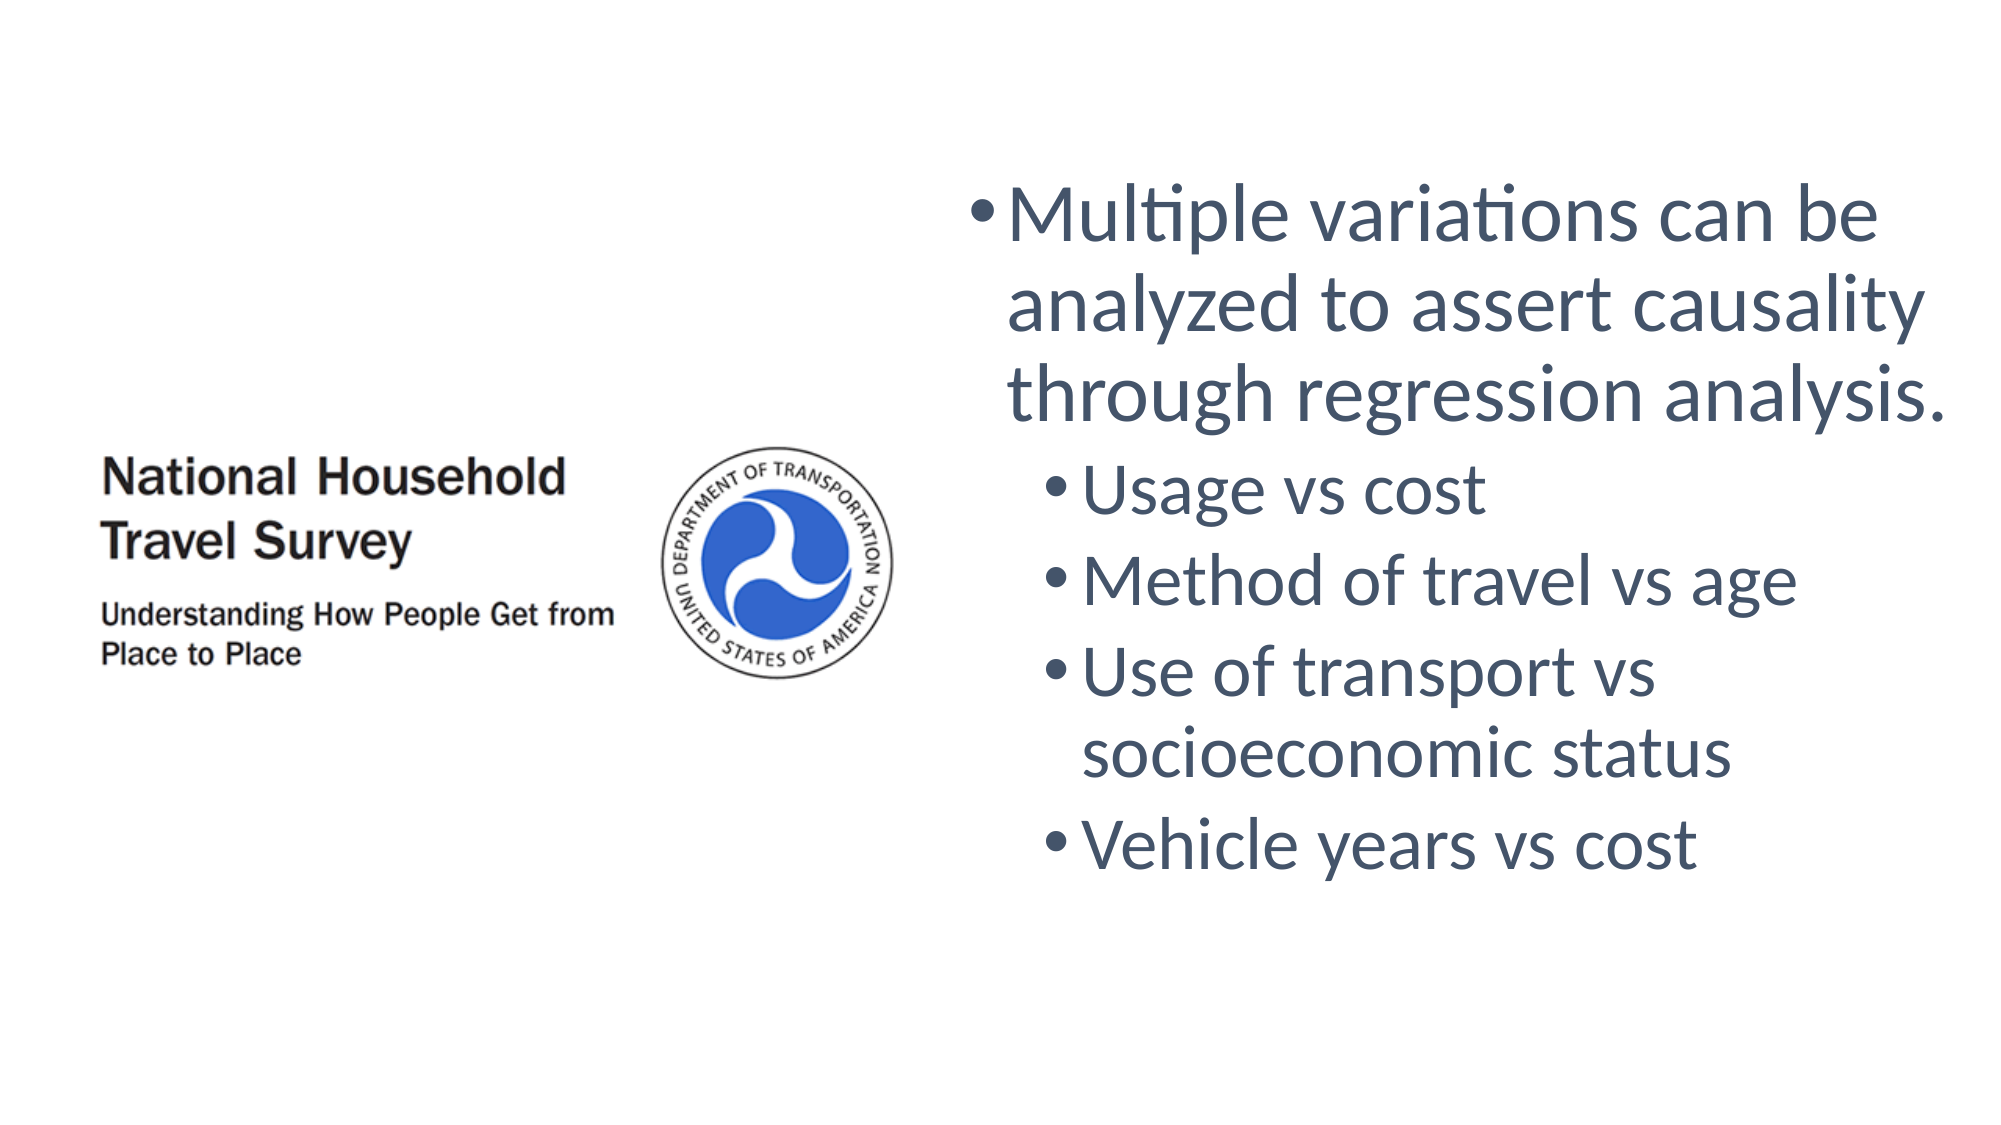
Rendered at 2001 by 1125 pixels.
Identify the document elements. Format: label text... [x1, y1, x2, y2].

list Multiple variations can be analyzed to assert causality through regression analysis. Usage vs cost Method of travel vs age Use of transport vs socioeconomic status Vehicle years vs cost [954, 161, 1967, 962]
picture [57, 430, 933, 693]
